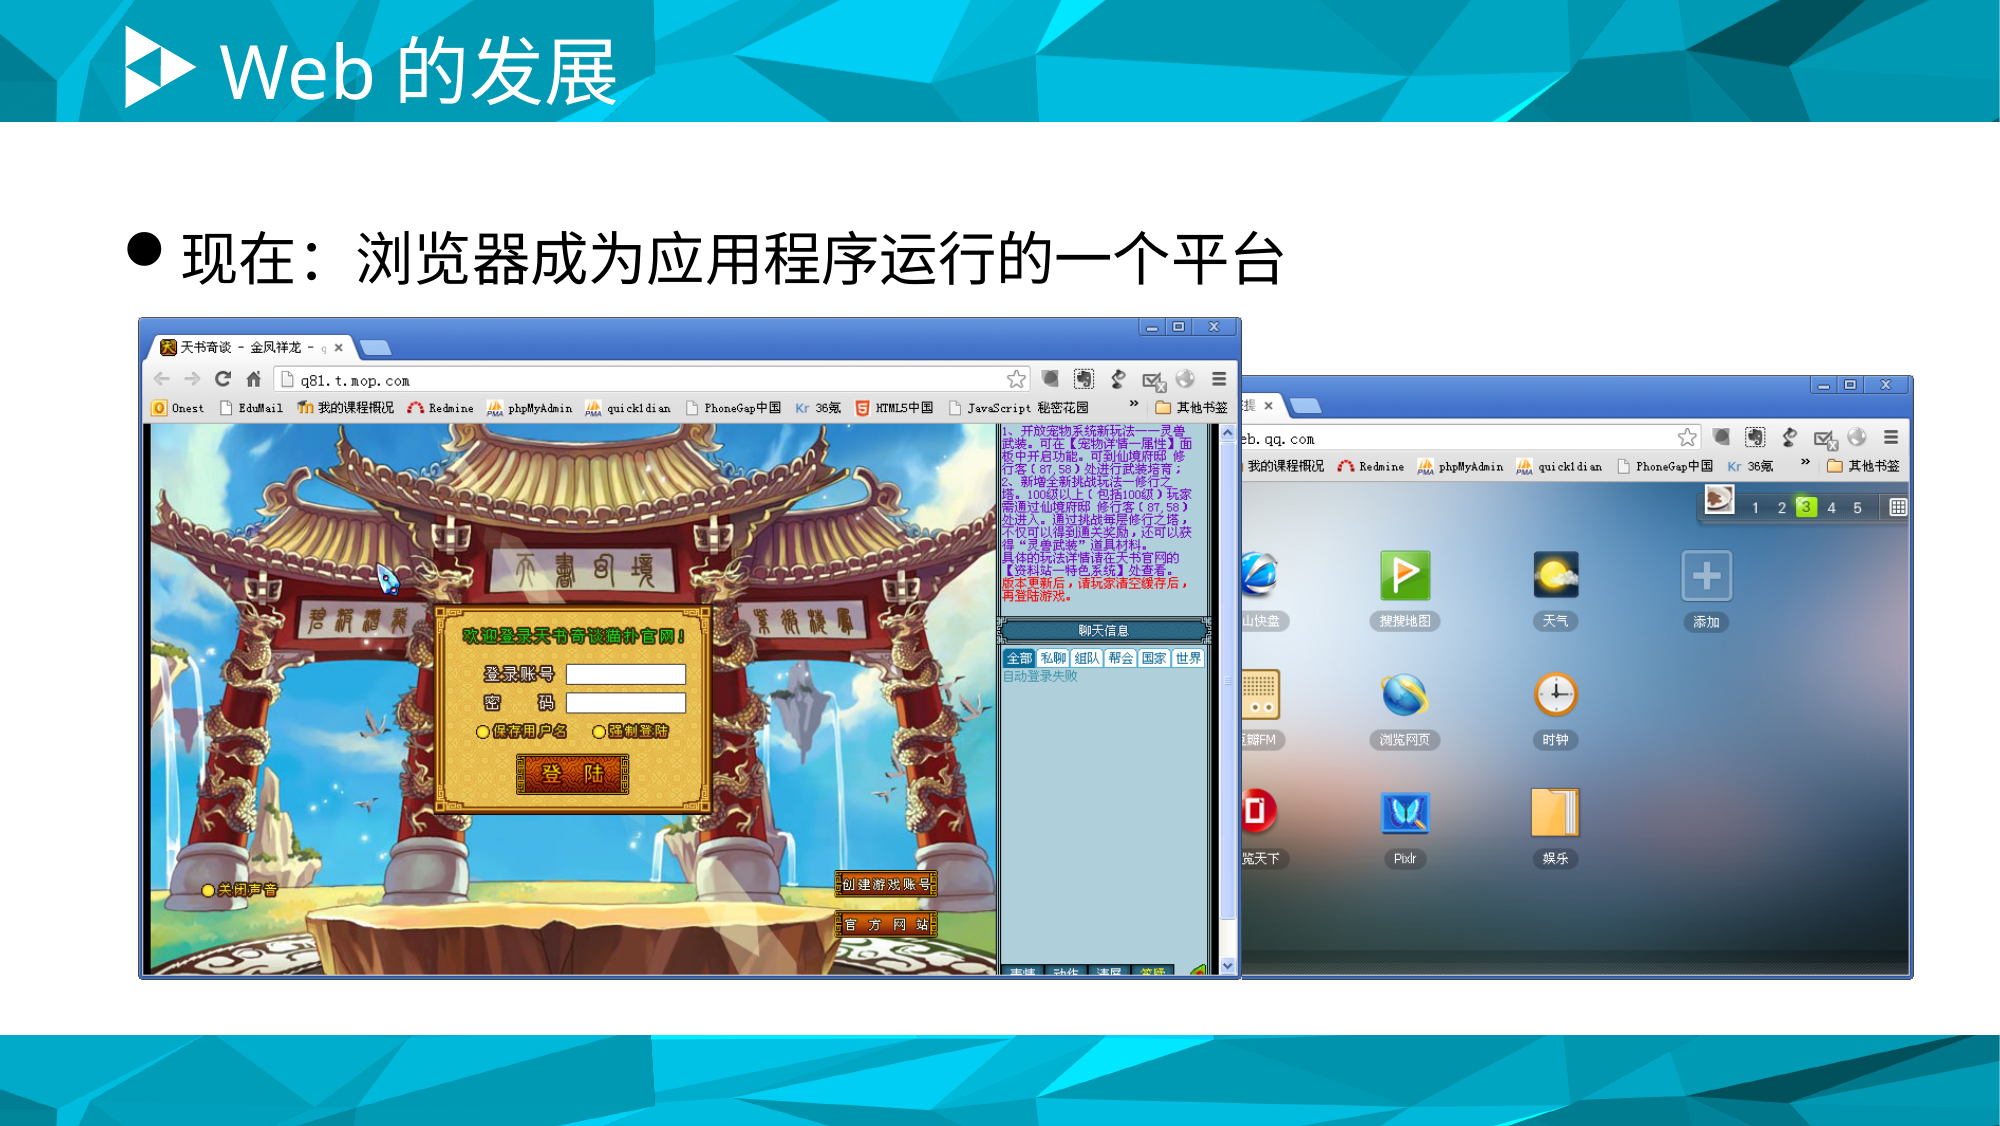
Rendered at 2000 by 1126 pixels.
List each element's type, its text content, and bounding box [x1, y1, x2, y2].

picture [138, 317, 1914, 980]
title Web的发展 [201, 24, 1927, 127]
list 现在：浏览器成为应用程序运行的一个平台 [104, 178, 1927, 978]
picture [0, 0, 2000, 122]
picture [0, 1035, 2000, 1126]
